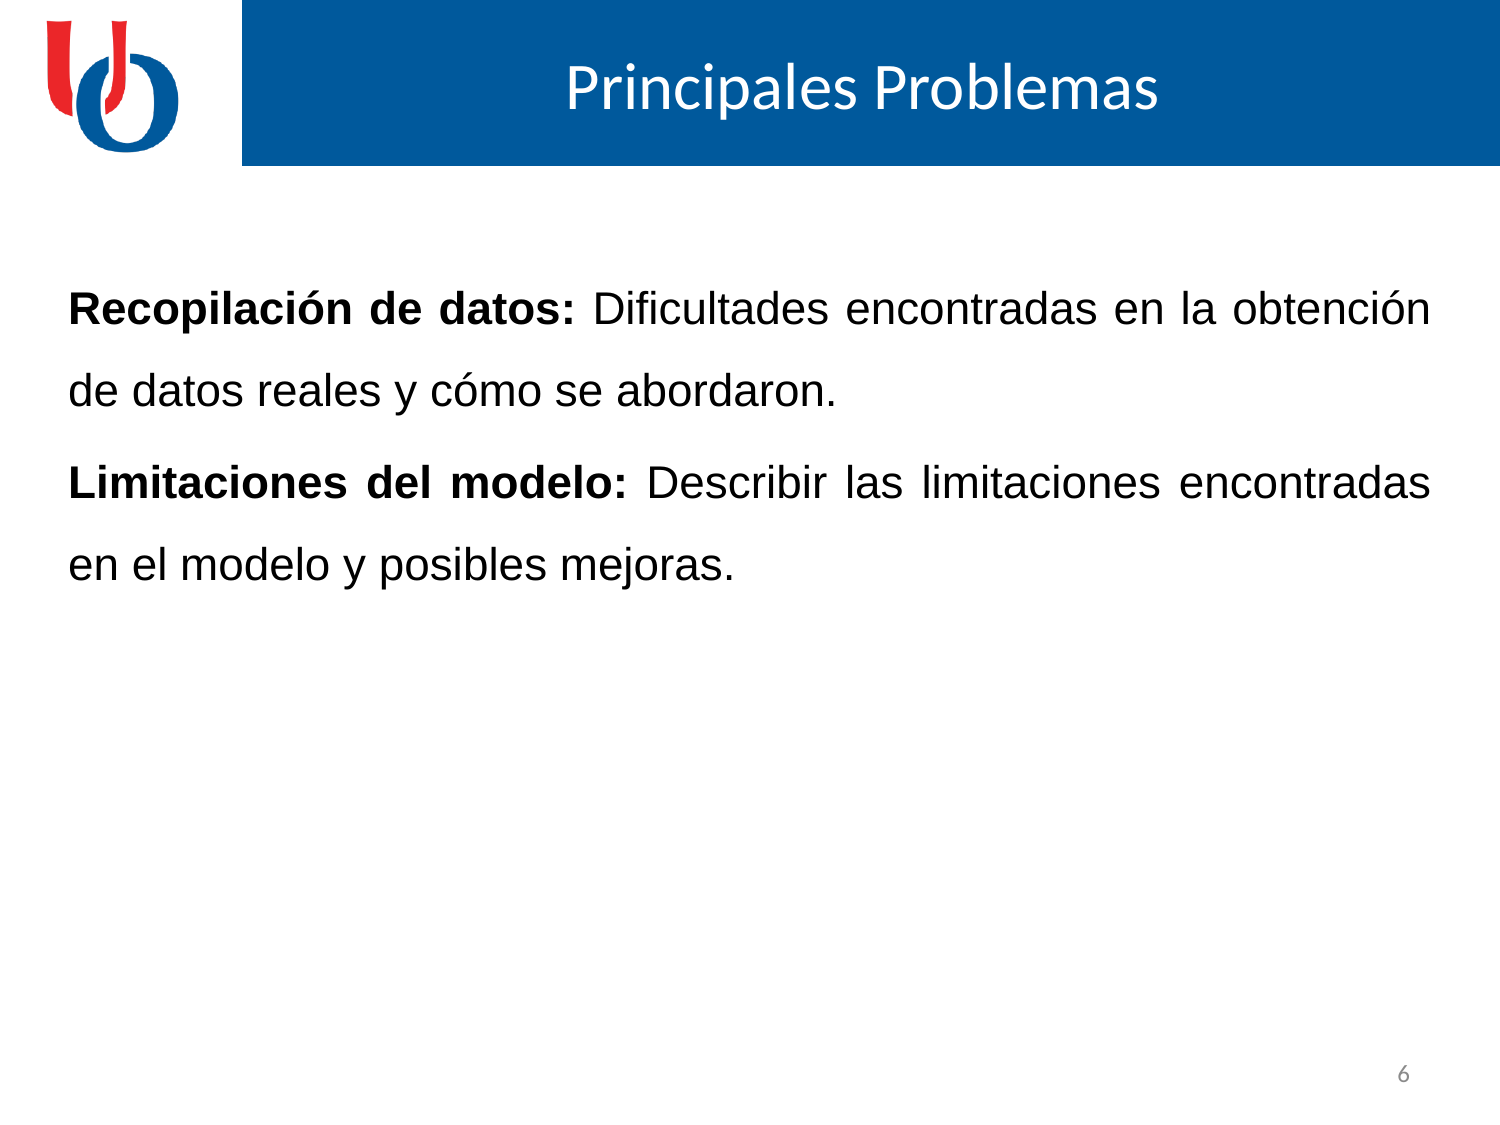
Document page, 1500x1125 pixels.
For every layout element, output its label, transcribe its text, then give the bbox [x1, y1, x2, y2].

picture [241, 0, 1500, 167]
list Recopilación de datos: Dificultades encontradas en la obtención de datos reales y cómo se abordaron. Limitaciones del modelo: Describir las limitaciones encontradas en el modelo y posibles mejoras. [53, 243, 1447, 987]
picture [17, 0, 184, 157]
slide_number 6 [1074, 1042, 1425, 1103]
